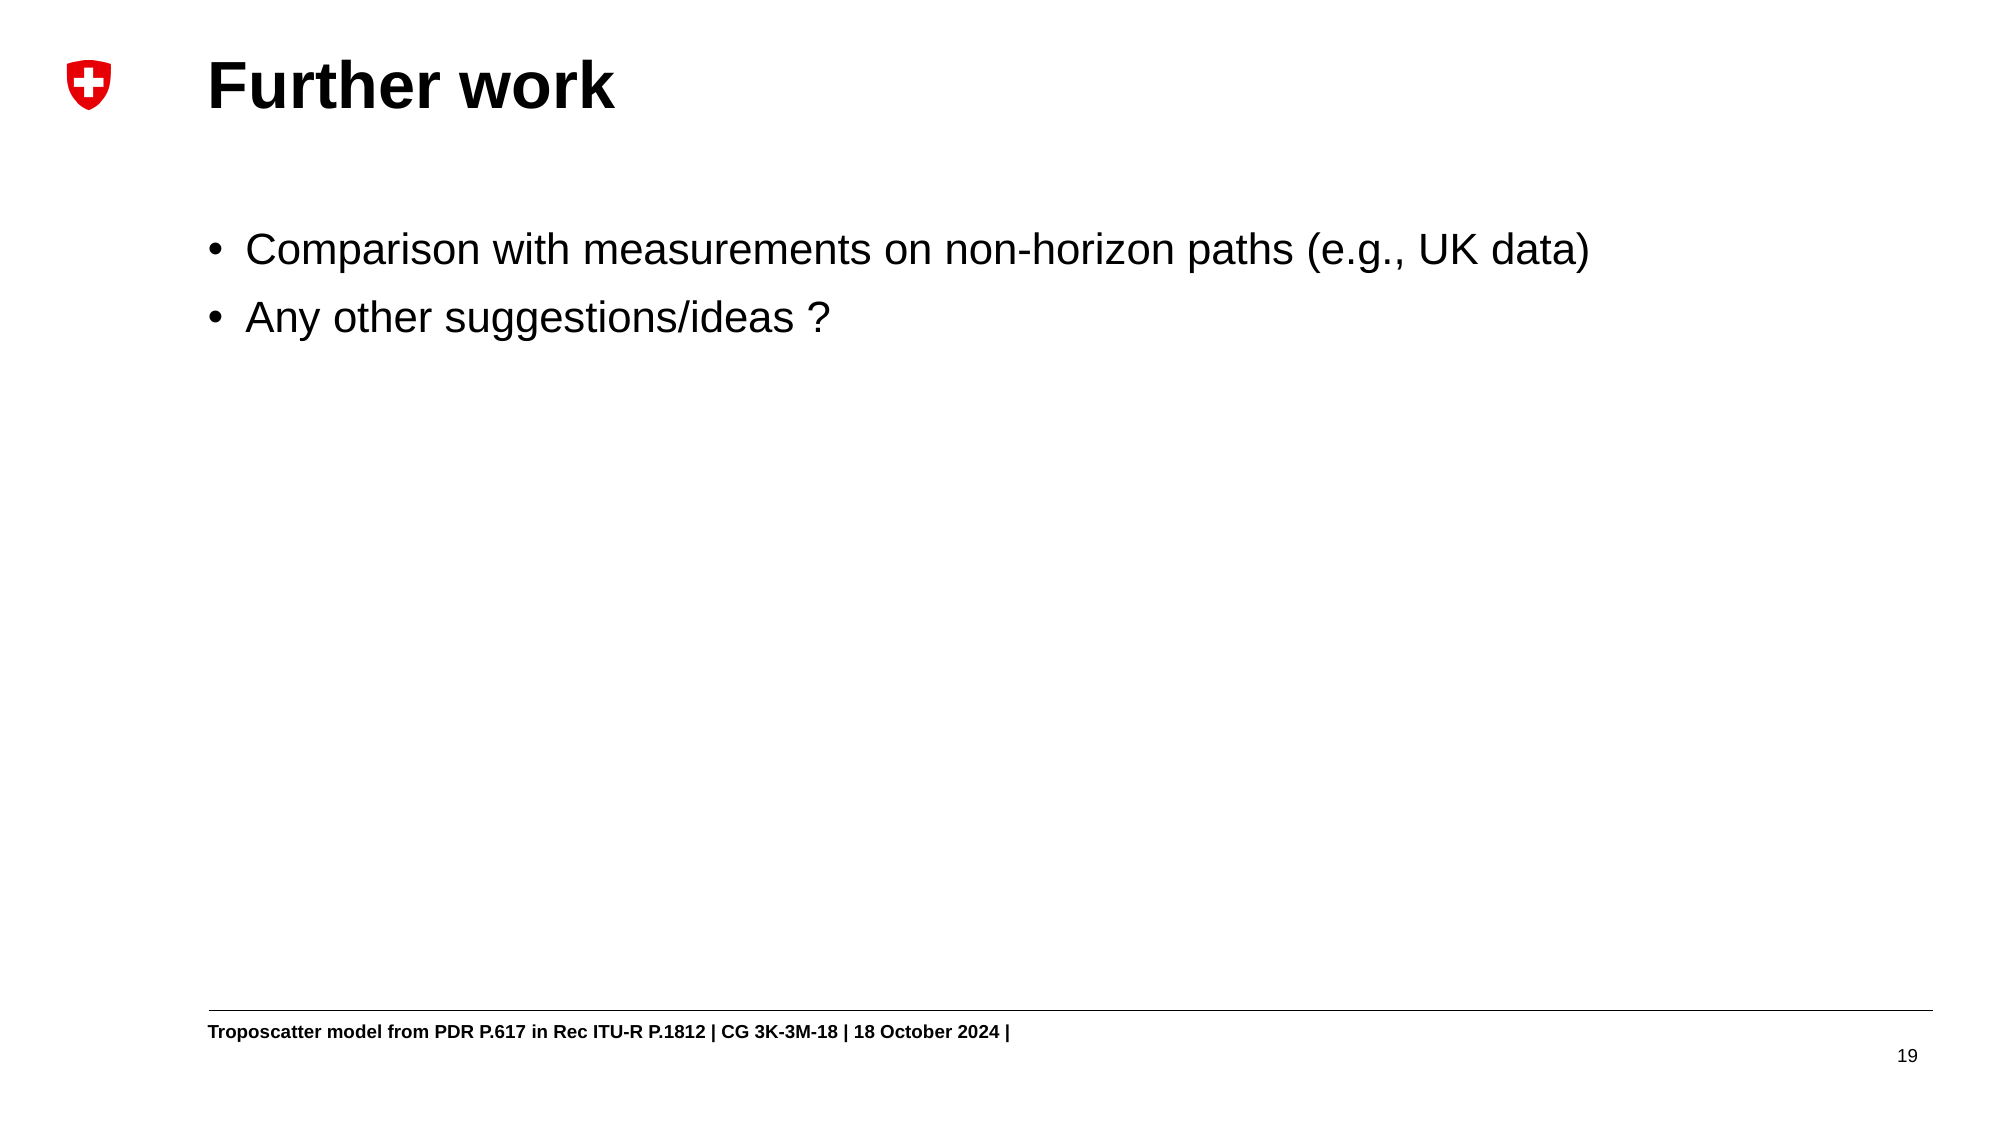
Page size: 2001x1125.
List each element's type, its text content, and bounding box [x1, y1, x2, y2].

slide_number 19 [1495, 1013, 1933, 1074]
title Further work [192, 43, 1933, 188]
picture [66, 60, 114, 112]
list Comparison with measurements on non-horizon paths (e.g., UK data) Any other suggestions/ideas ? [192, 219, 1933, 982]
